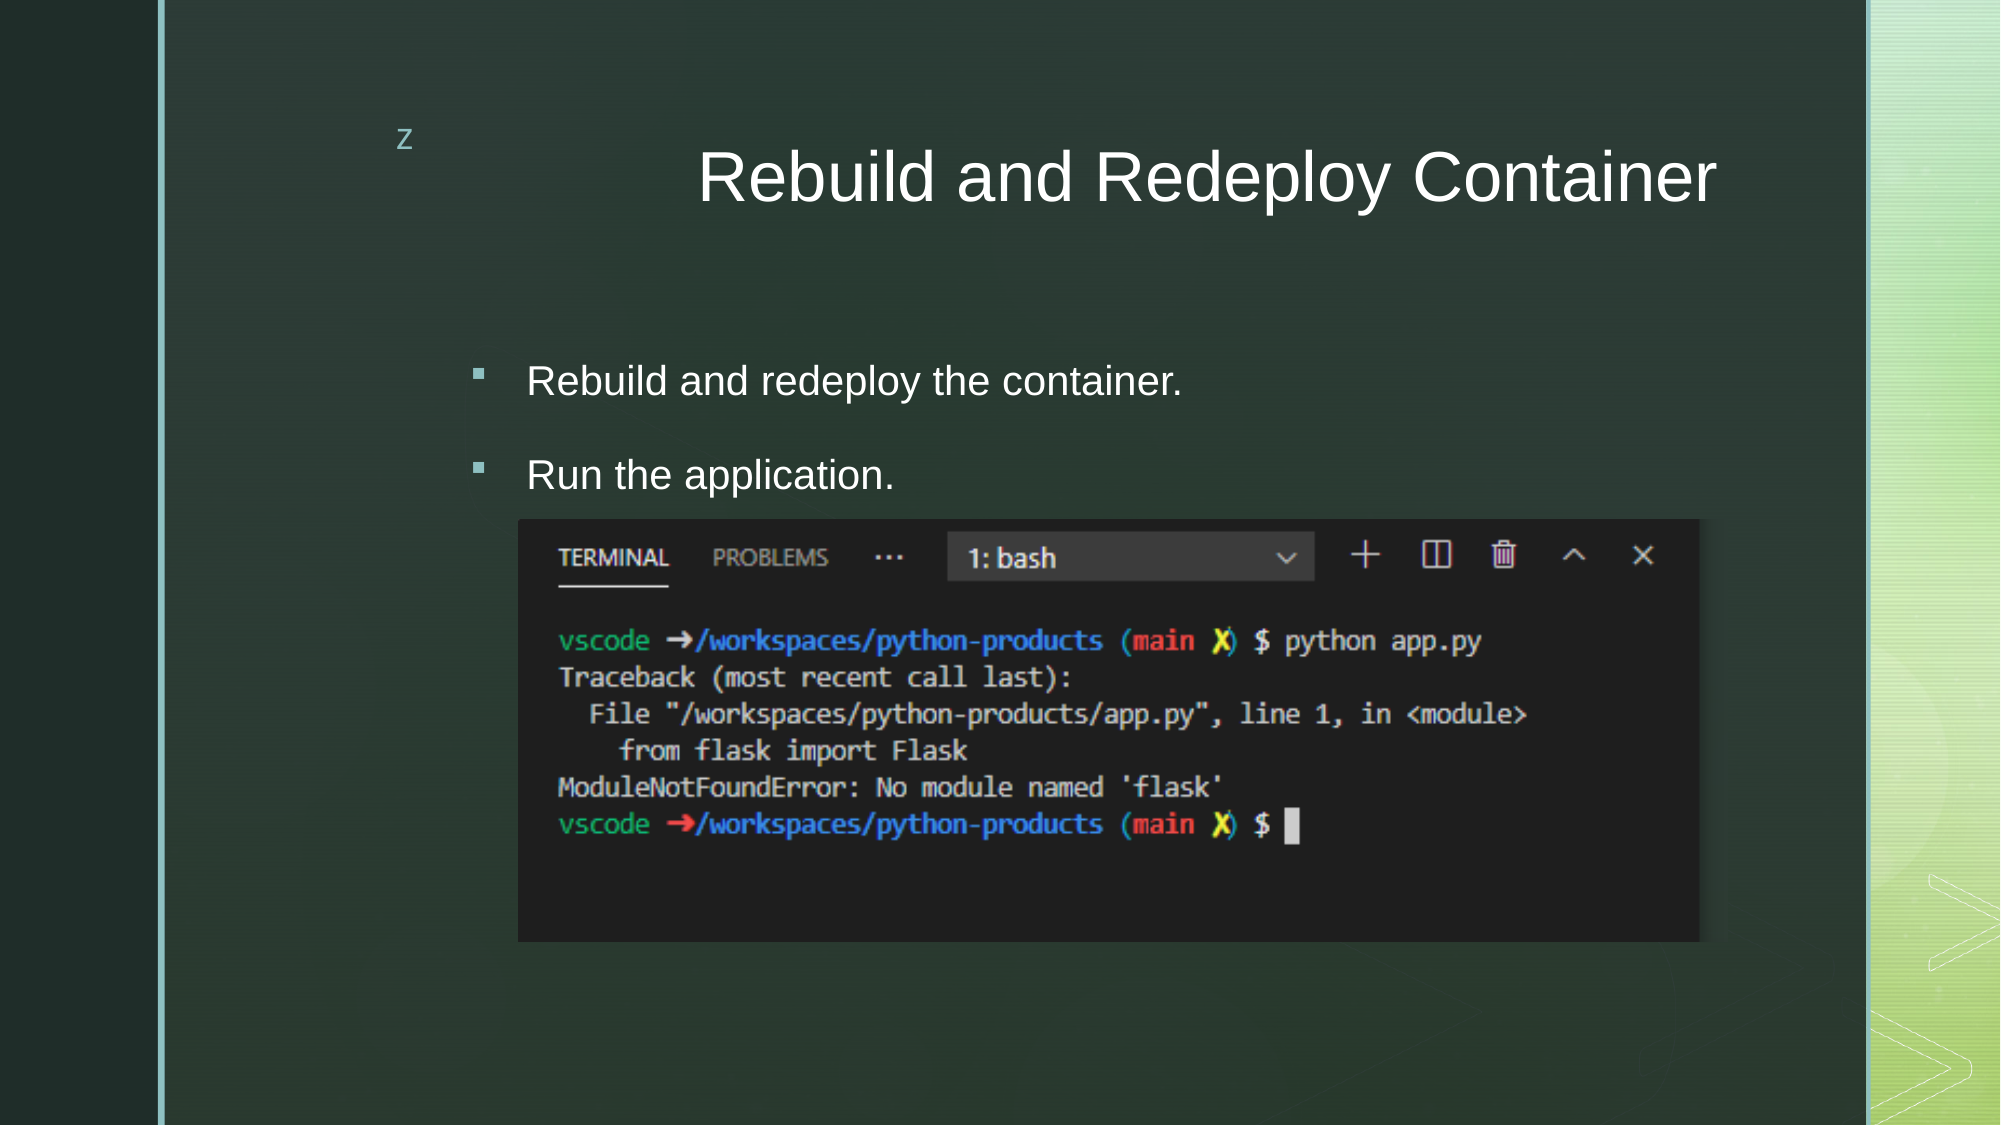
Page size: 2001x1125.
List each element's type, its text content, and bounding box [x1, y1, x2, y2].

picture [1871, 0, 2001, 1125]
list Rebuild and redeploy the container. Run the application. [454, 336, 1734, 993]
title Rebuild and Redeploy Container [428, 132, 1734, 310]
picture [517, 518, 1728, 942]
